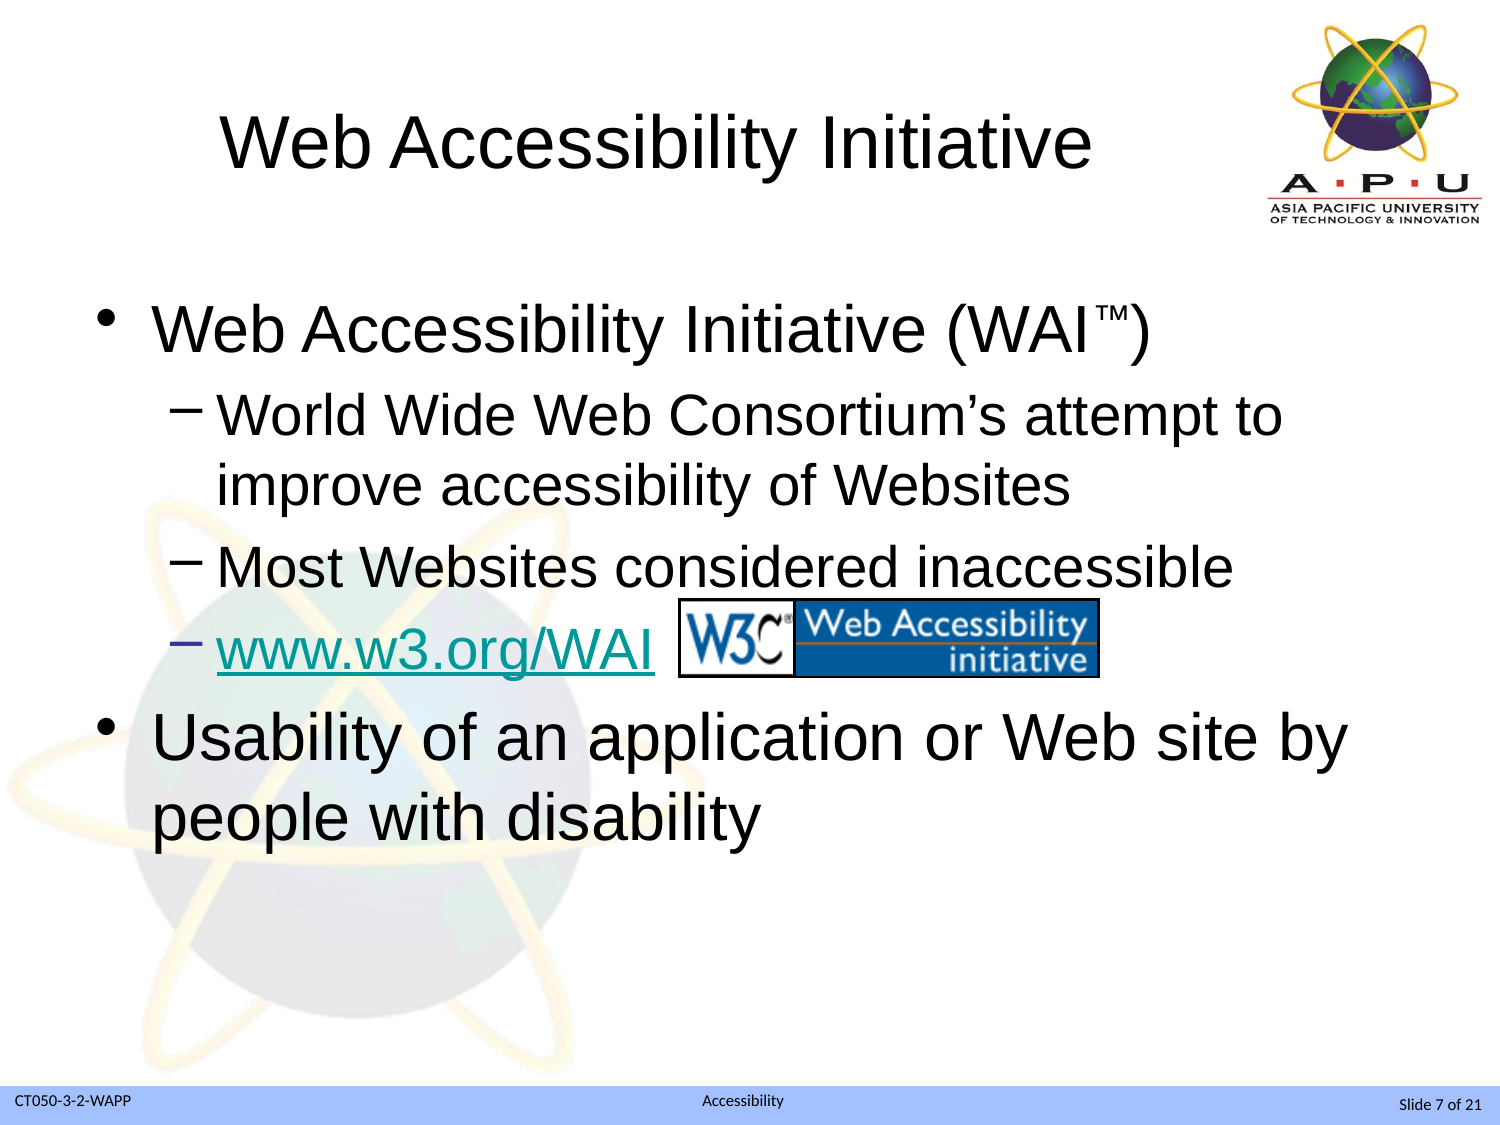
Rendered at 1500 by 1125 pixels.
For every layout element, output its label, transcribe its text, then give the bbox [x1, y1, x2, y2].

list Web Accessibility Initiative (WAI™) World Wide Web Consortium’s attempt to improve accessibility of Websites Most Websites considered inaccessible www.w3.org/WAI Usability of an application or Web site by people with disability [79, 278, 1430, 1021]
title Web Accessibility Initiative [79, 45, 1235, 233]
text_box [680, 600, 1098, 676]
picture [1251, 0, 1500, 249]
